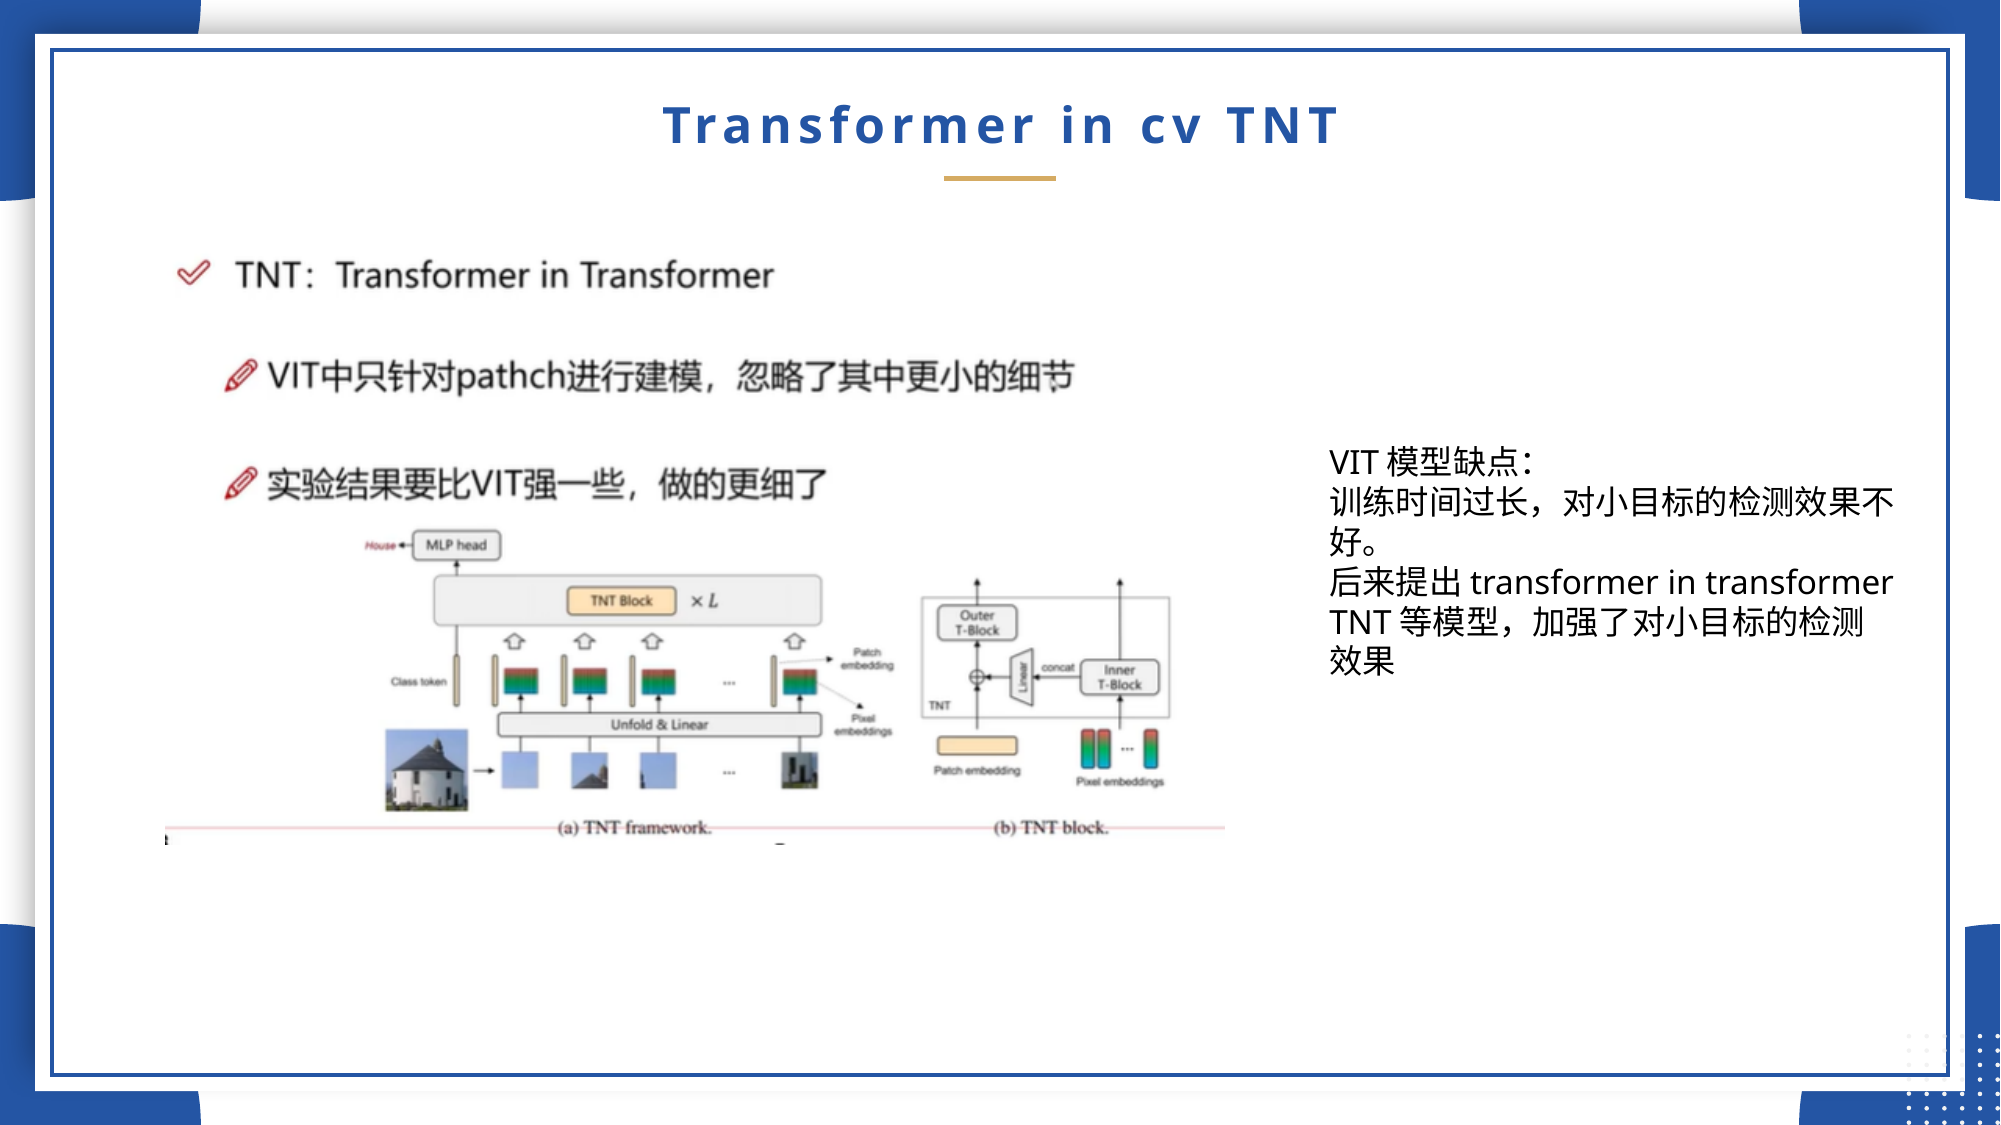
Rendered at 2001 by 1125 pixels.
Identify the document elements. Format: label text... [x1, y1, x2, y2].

title Transformer in cv TNT [506, 94, 1494, 161]
text_box VIT模型缺点： 训练时间过长，对小目标的检测效果不好。 后来提出transformer in transformer TNT等模型，加强了对小目标的检测效果 [1314, 433, 1913, 688]
picture [165, 238, 1225, 845]
